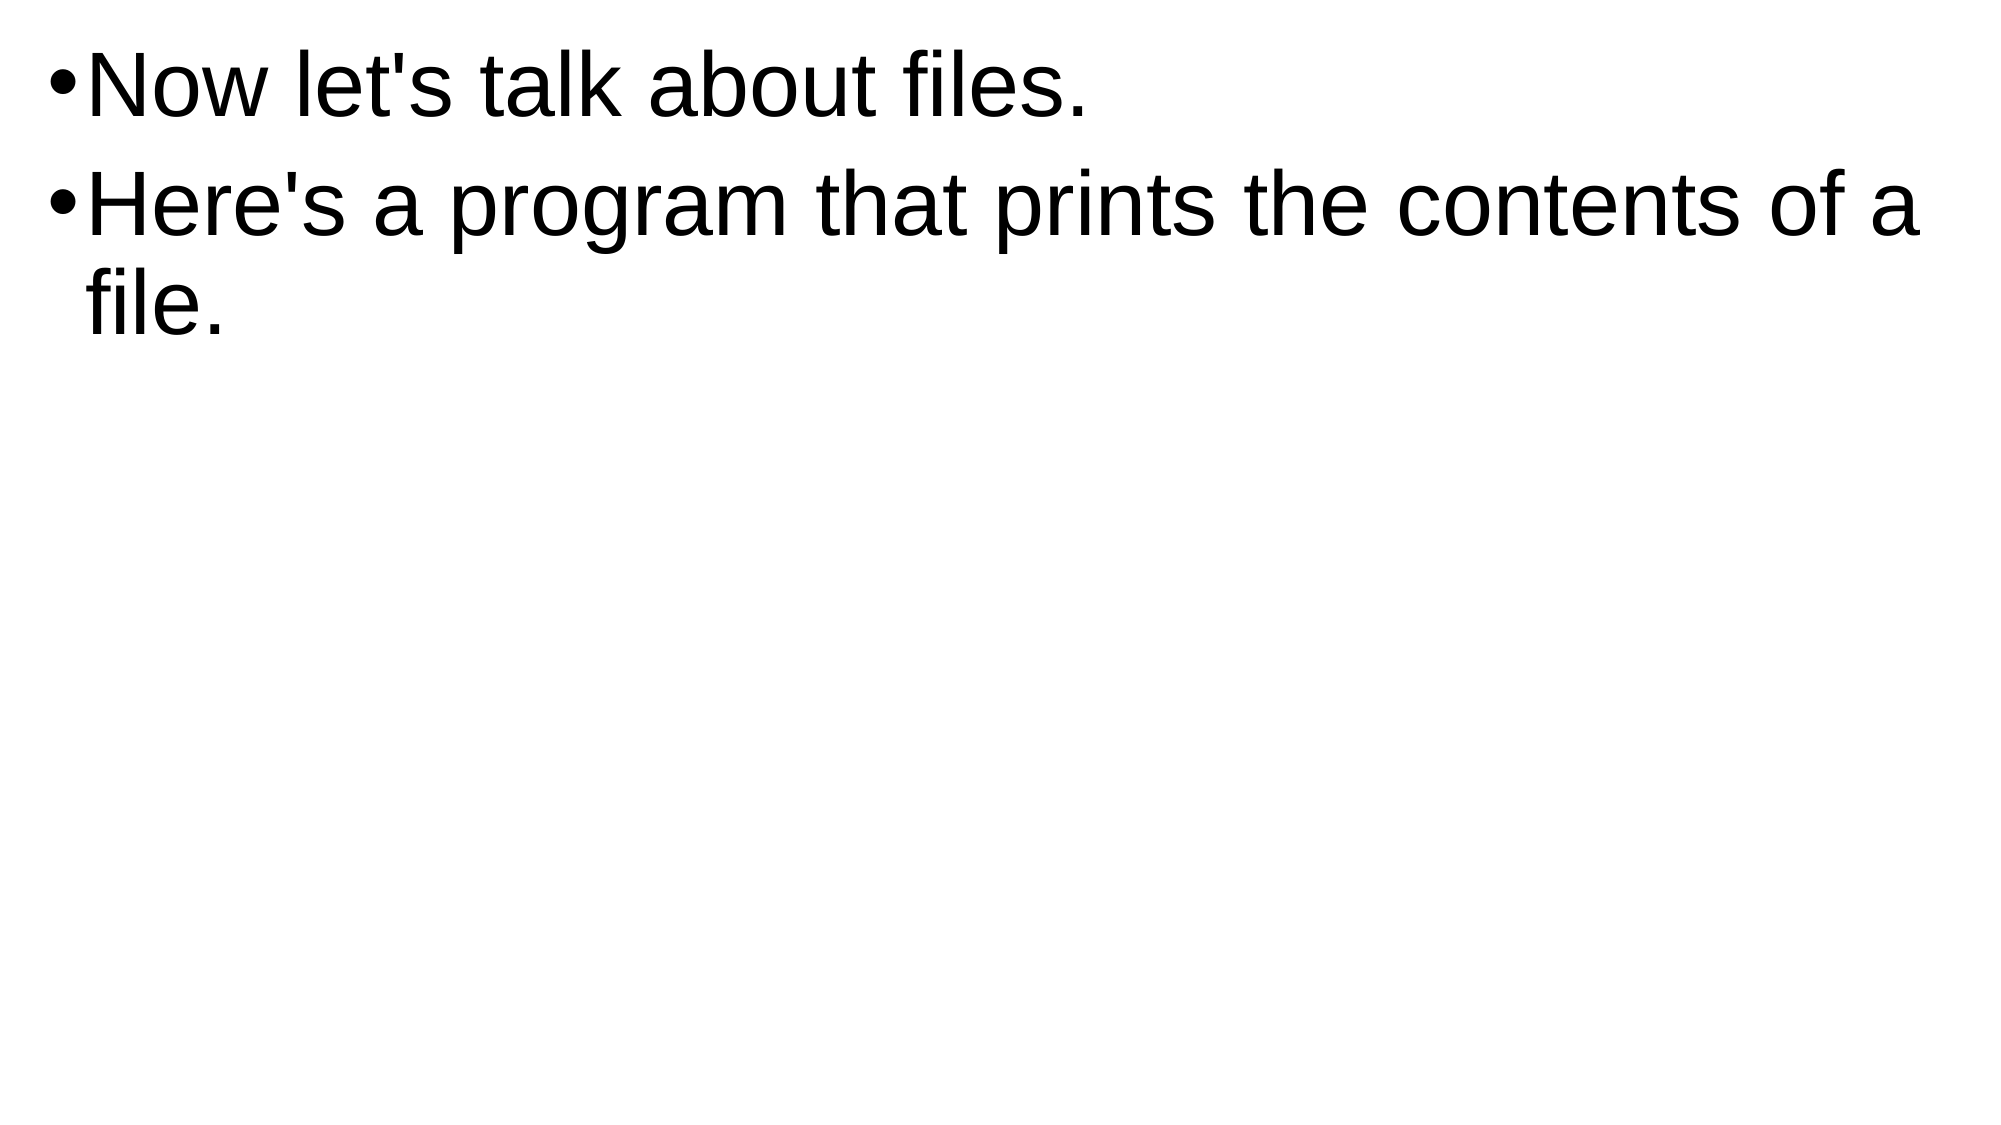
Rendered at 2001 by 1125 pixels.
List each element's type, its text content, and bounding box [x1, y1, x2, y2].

list Now let's talk about files. Here's a program that prints the contents of a file. [32, 29, 1967, 1091]
